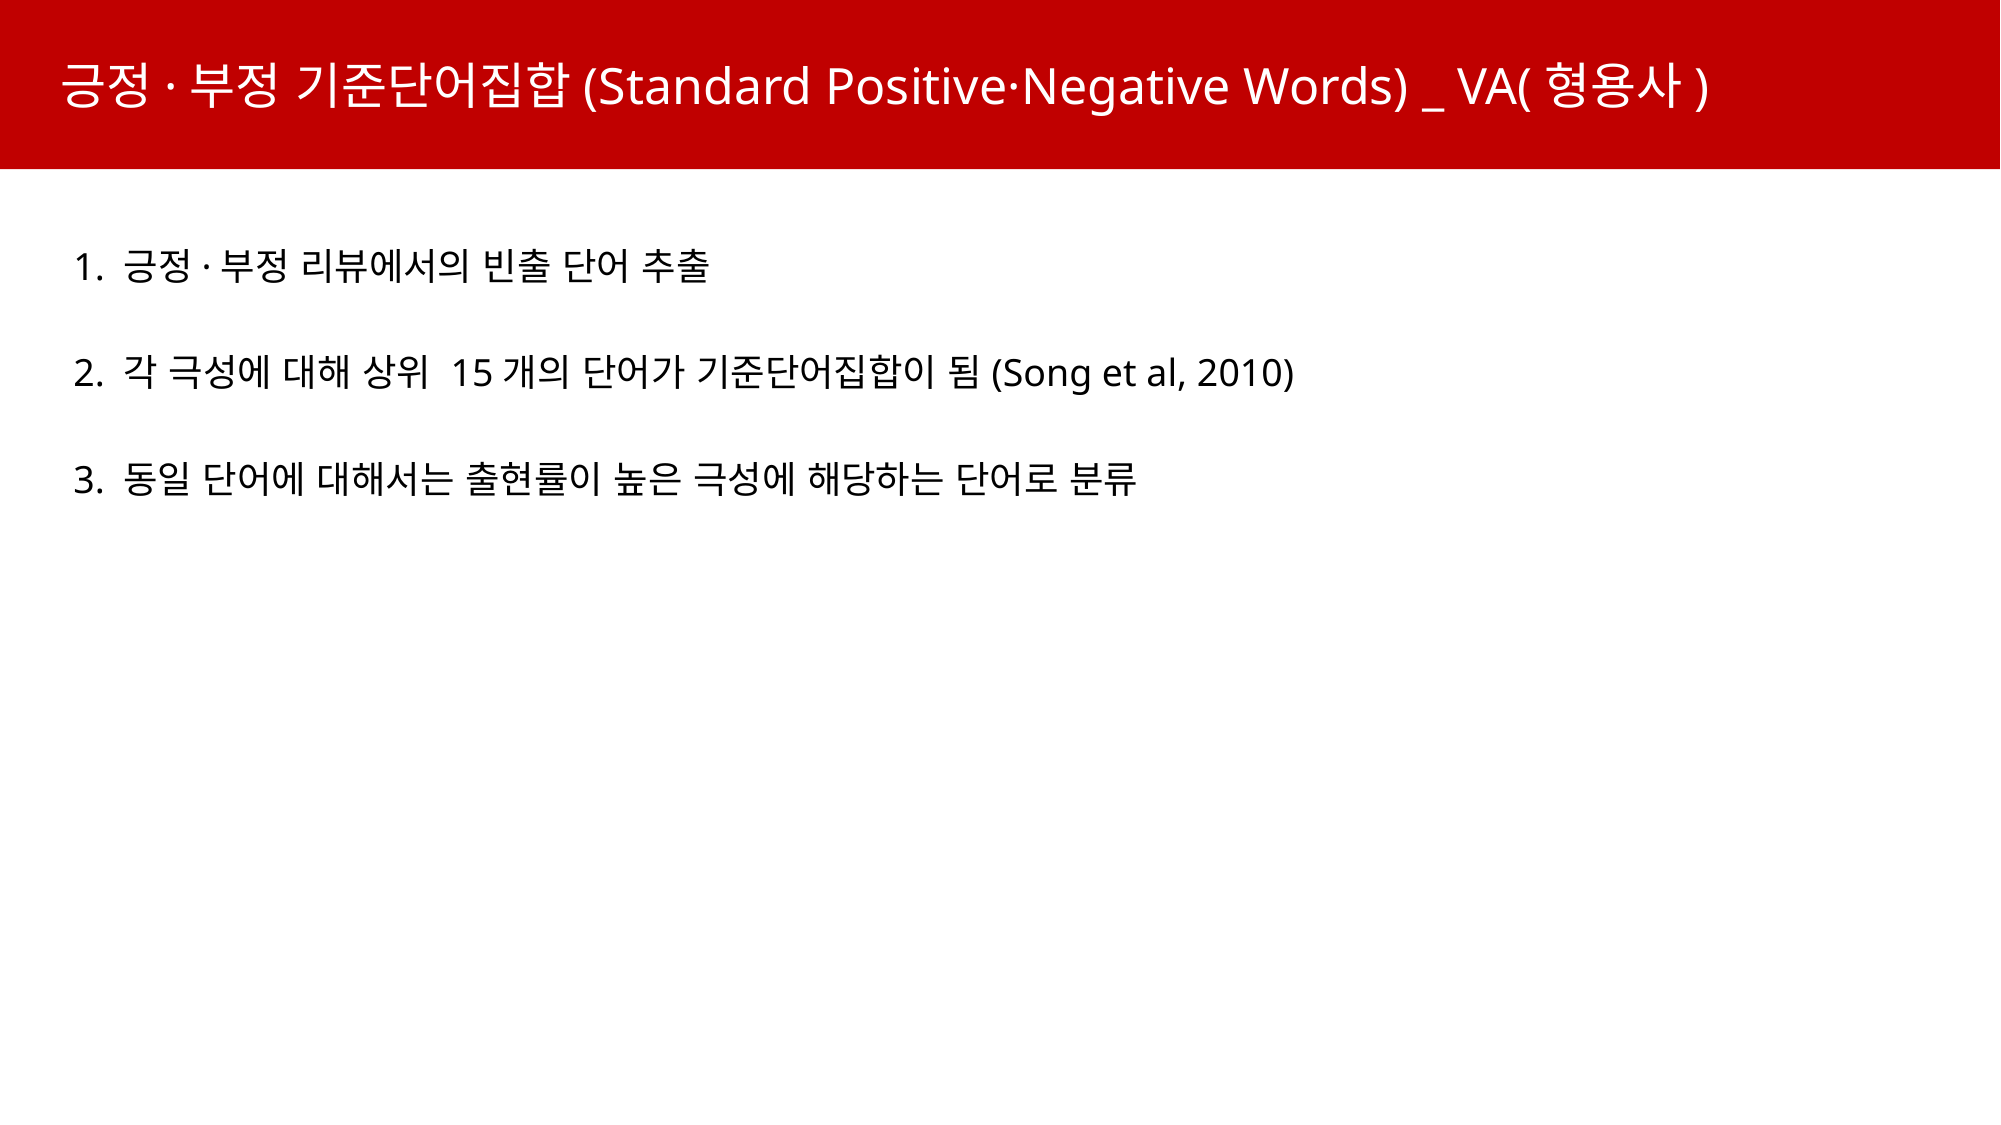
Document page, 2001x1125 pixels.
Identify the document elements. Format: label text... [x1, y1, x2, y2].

text_box 1. 긍정·부정 리뷰에서의 빈출 단어 추출 [58, 235, 745, 296]
text_box 2. 각 극성에 대해 상위 15개의 단어가 기준단어집합이 됨(Song et al, 2010) [58, 341, 1324, 402]
text_box 긍정·부정 기준단어집합(Standard Positive·Negative Words) _ VA(형용사) [0, 0, 2000, 170]
text_box 3. 동일 단어에 대해서는 출현률이 높은 극성에 해당하는 단어로 분류 [58, 448, 1247, 508]
